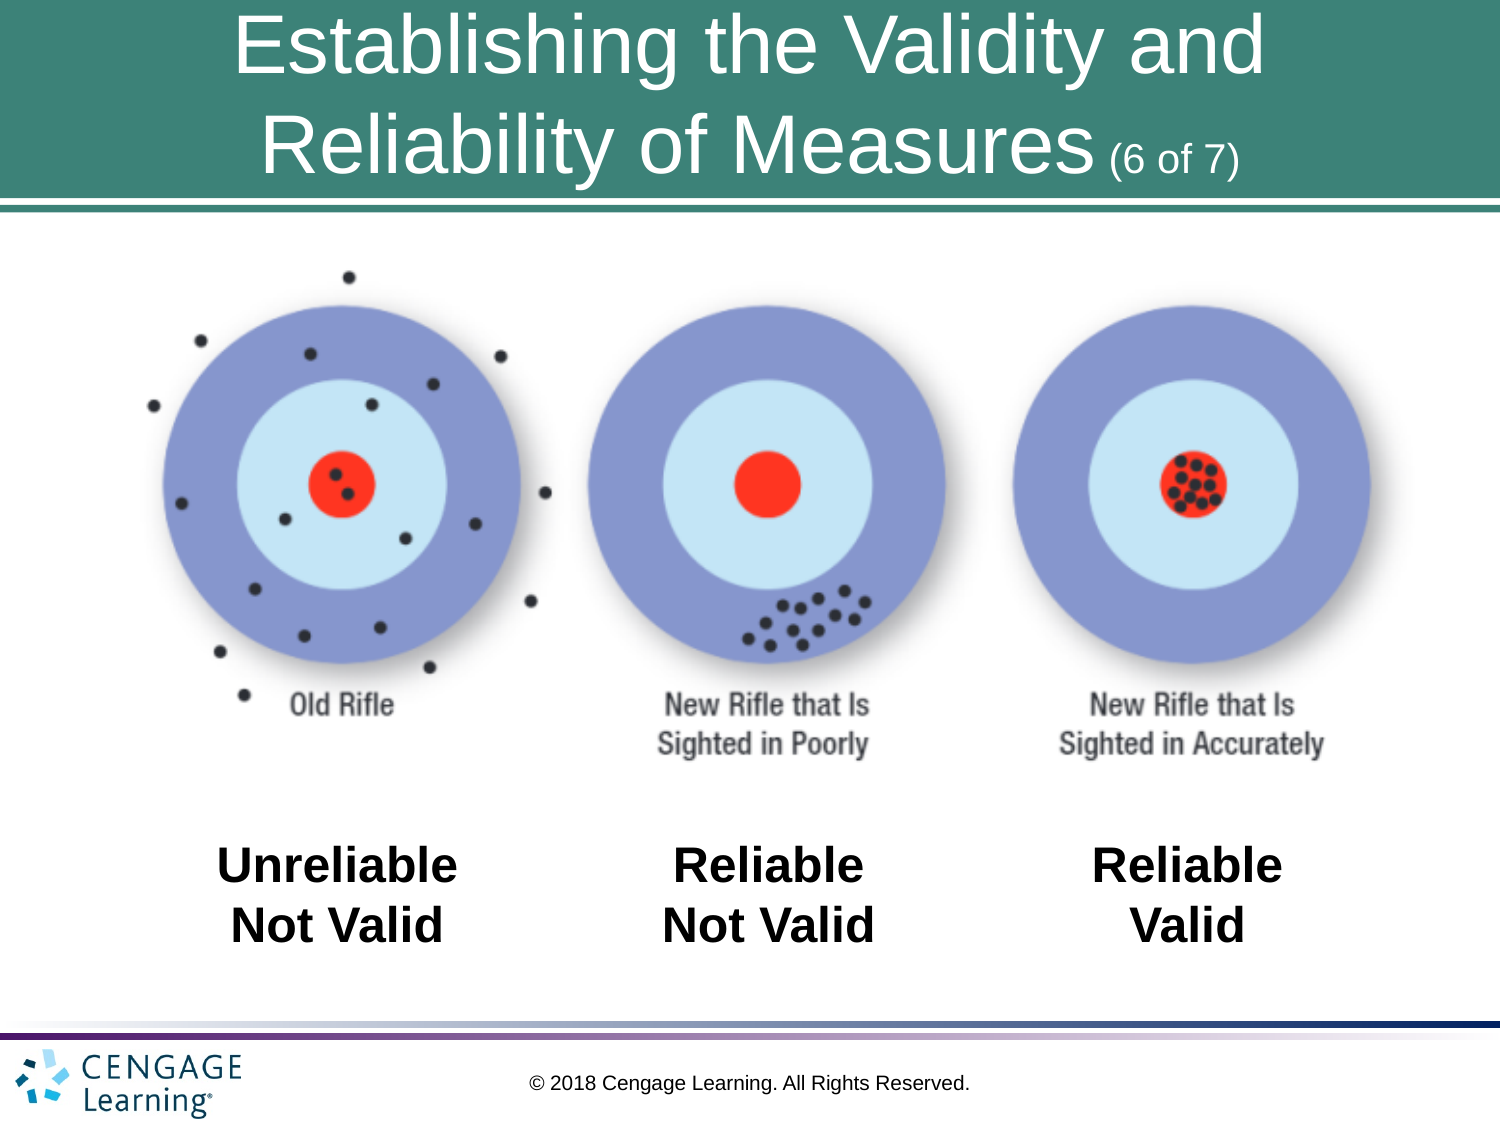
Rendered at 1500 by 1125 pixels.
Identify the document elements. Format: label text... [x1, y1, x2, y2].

list Reliable Not Valid [574, 824, 963, 963]
list Reliable Valid [999, 824, 1376, 963]
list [74, 234, 1426, 787]
picture [15, 1049, 241, 1119]
title Establishing the Validity and Reliability of Measures (6 of 7) [37, 0, 1463, 181]
list Unreliable Not Valid [149, 824, 526, 963]
